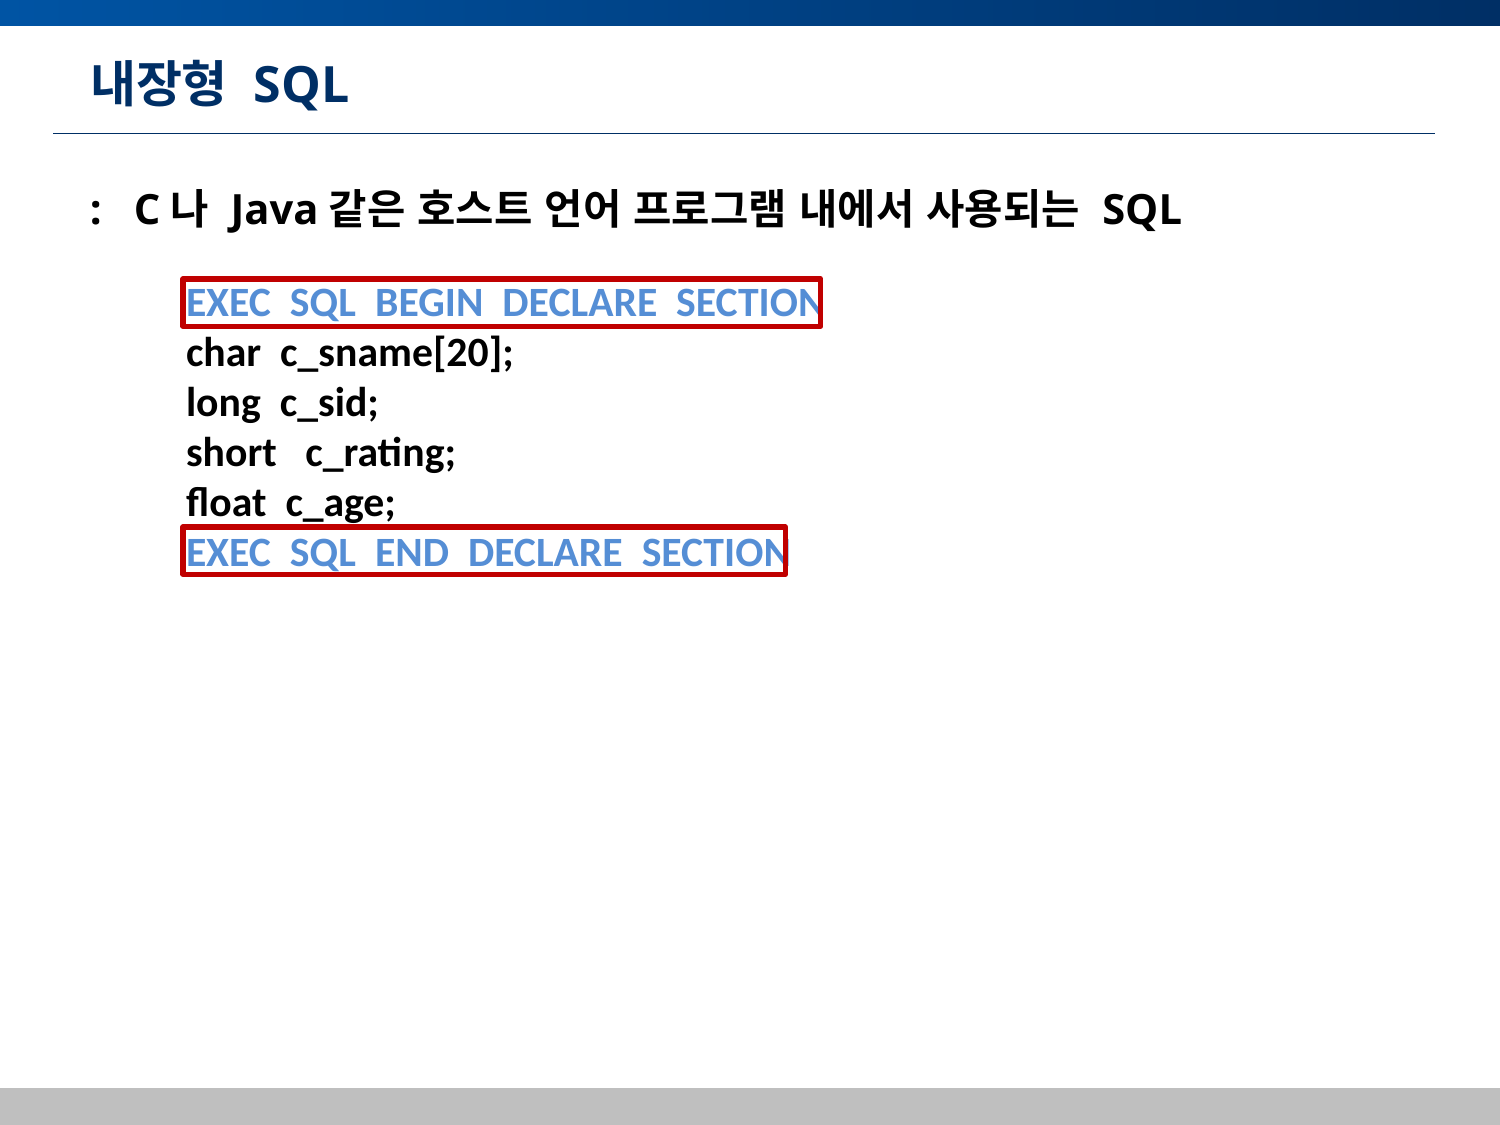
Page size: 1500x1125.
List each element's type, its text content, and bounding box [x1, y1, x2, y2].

text_box EXEC SQL BEGIN DECLARE SECTION char c_sname[20]; long c_sid; short c_rating; float c_age; EXEC SQL END DECLARE SECTION [171, 267, 916, 582]
text_box [181, 525, 787, 576]
title 내장형 SQL [75, 45, 1425, 132]
list : C나 Java같은 호스트 언어 프로그램 내에서 사용되는 SQL [75, 150, 1425, 1012]
text_box [181, 277, 823, 328]
